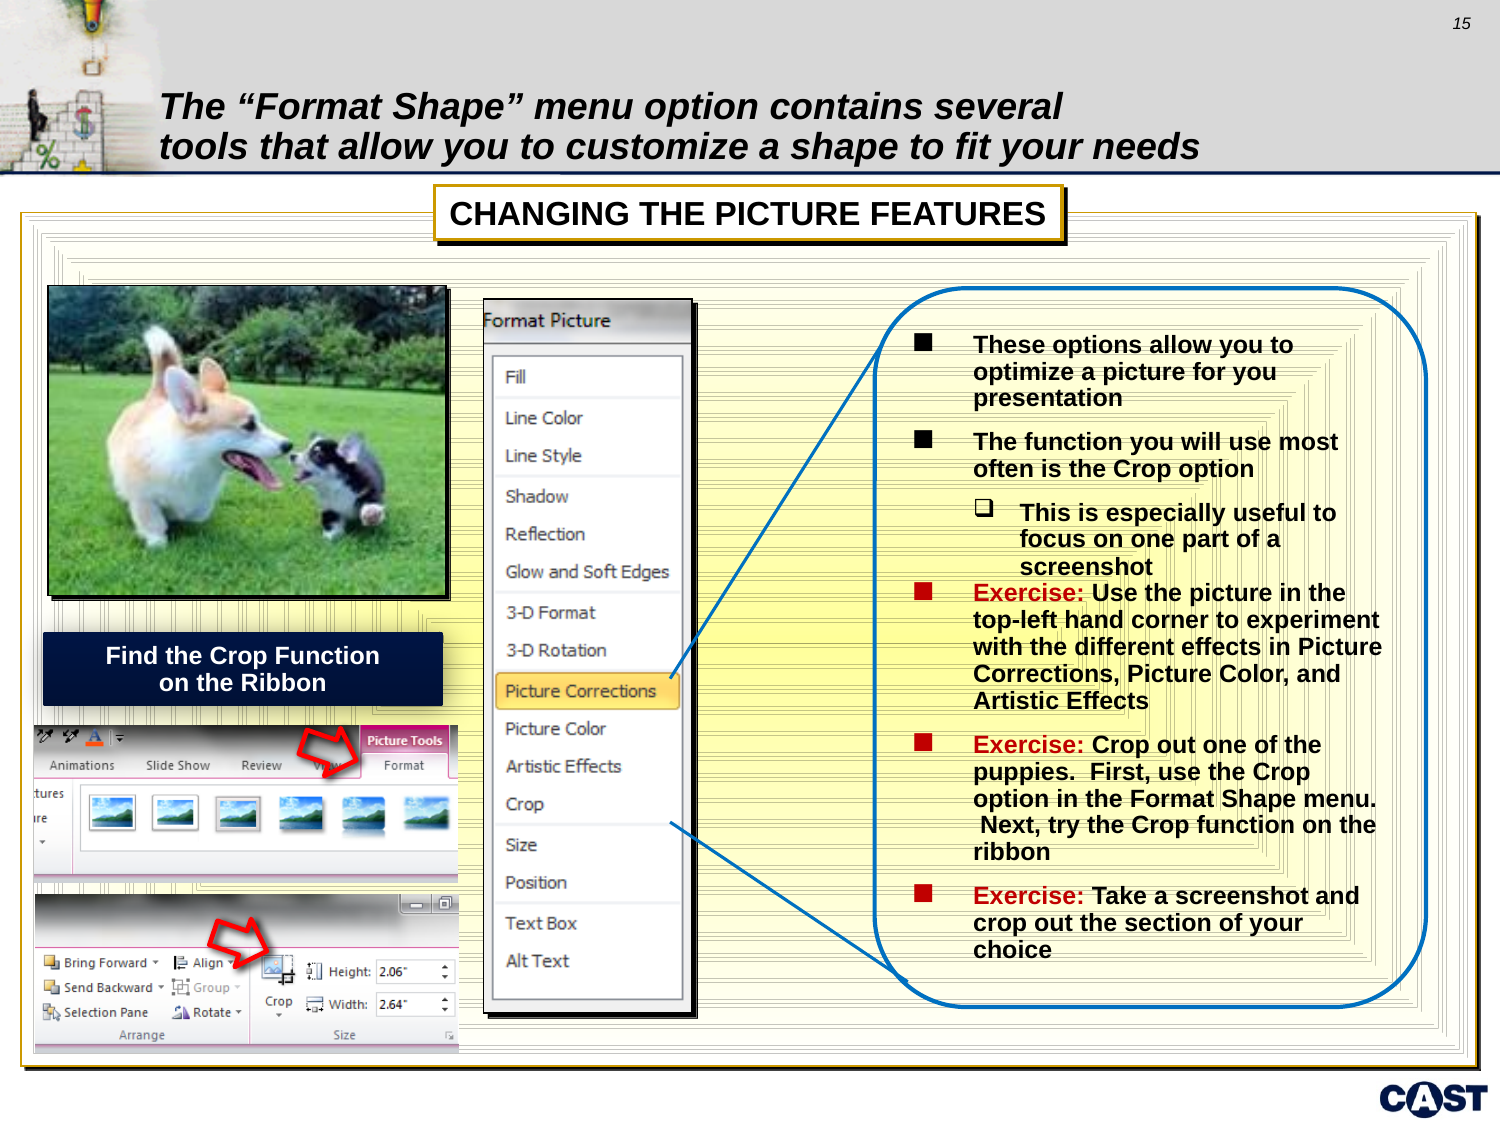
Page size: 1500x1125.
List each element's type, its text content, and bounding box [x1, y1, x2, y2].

picture [484, 299, 692, 1013]
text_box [33, 724, 459, 883]
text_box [34, 894, 459, 1053]
picture [1376, 1078, 1490, 1120]
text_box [669, 346, 881, 679]
picture [0, 0, 1500, 171]
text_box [20, 184, 1477, 1067]
picture [48, 286, 446, 596]
title The “Format Shape” menu option contains several tools that allow you to customize a shape to fit your needs [143, 76, 1482, 176]
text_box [669, 821, 908, 983]
